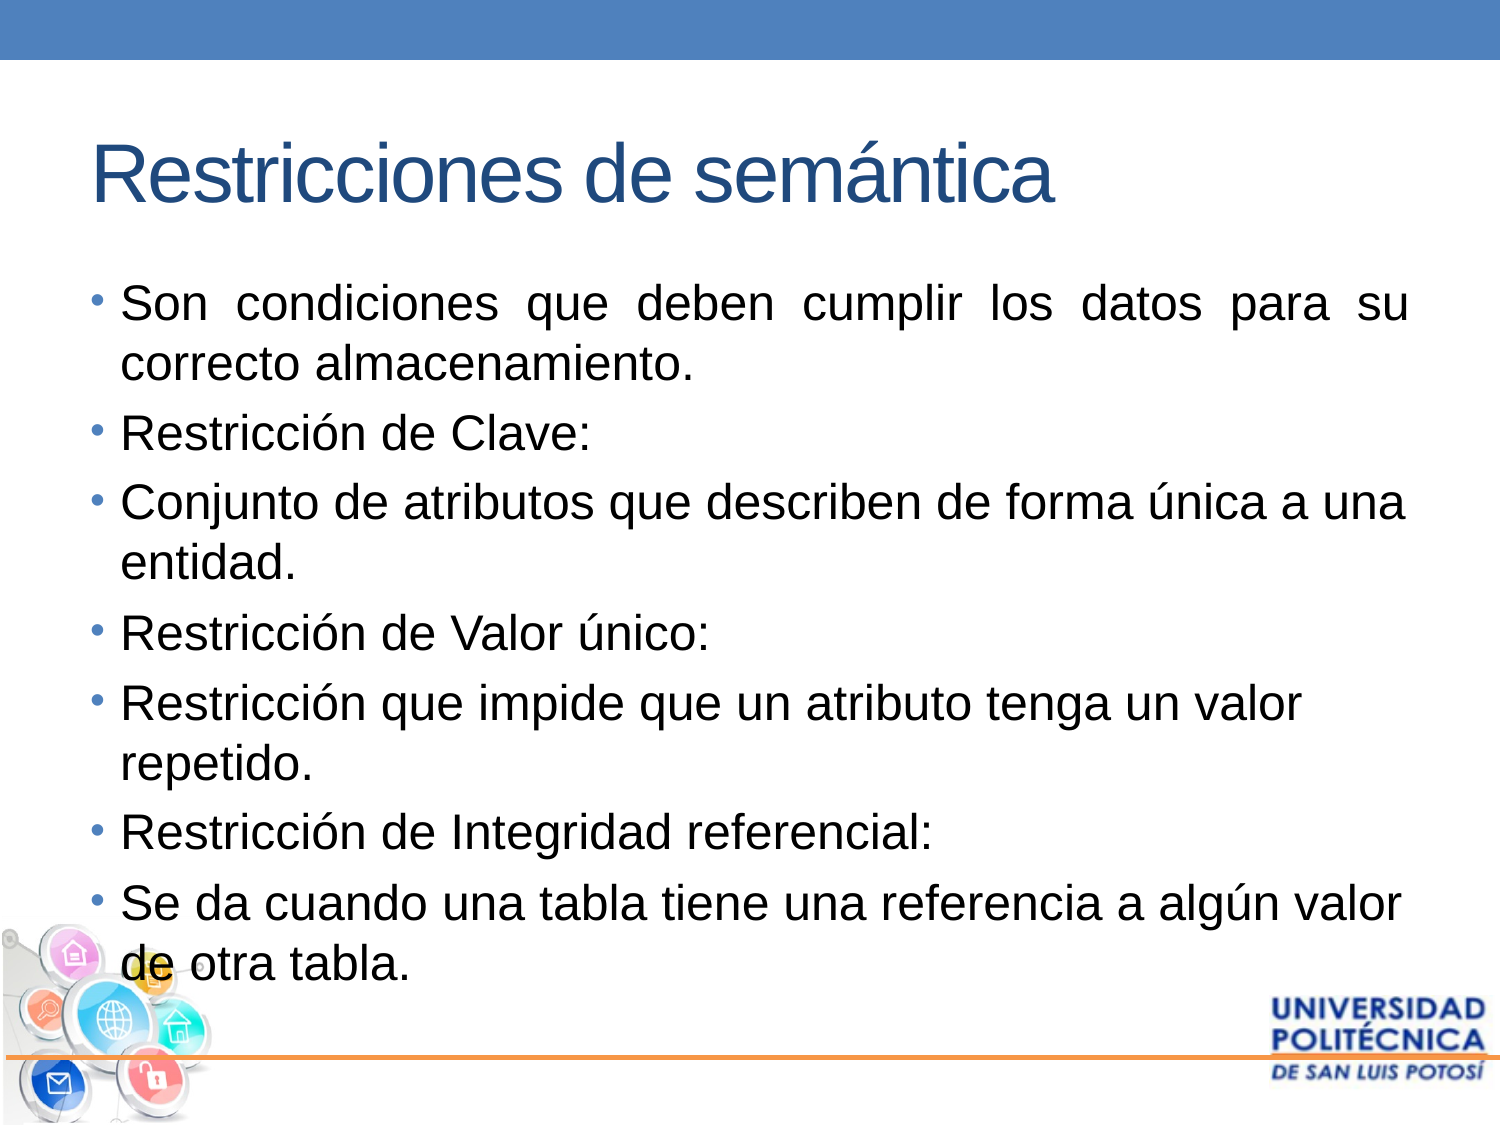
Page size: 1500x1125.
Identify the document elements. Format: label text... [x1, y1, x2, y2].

picture [1269, 1060, 1495, 1091]
picture [2, 916, 224, 1125]
list Son condiciones que deben cumplir los datos para su correcto almacenamiento. Restricción de Clave: Conjunto de atributos que describen de forma única a una entidad. Restricción de Valor único: Restricción que impide que un atributo tenga un valor repetido. Restricción de Integridad referencial: Se da cuando una tabla tiene una referencia a algún valor de otra tabla. [75, 262, 1425, 1063]
title Restricciones de semántica [75, 87, 1425, 250]
picture [1425, 995, 1495, 1055]
